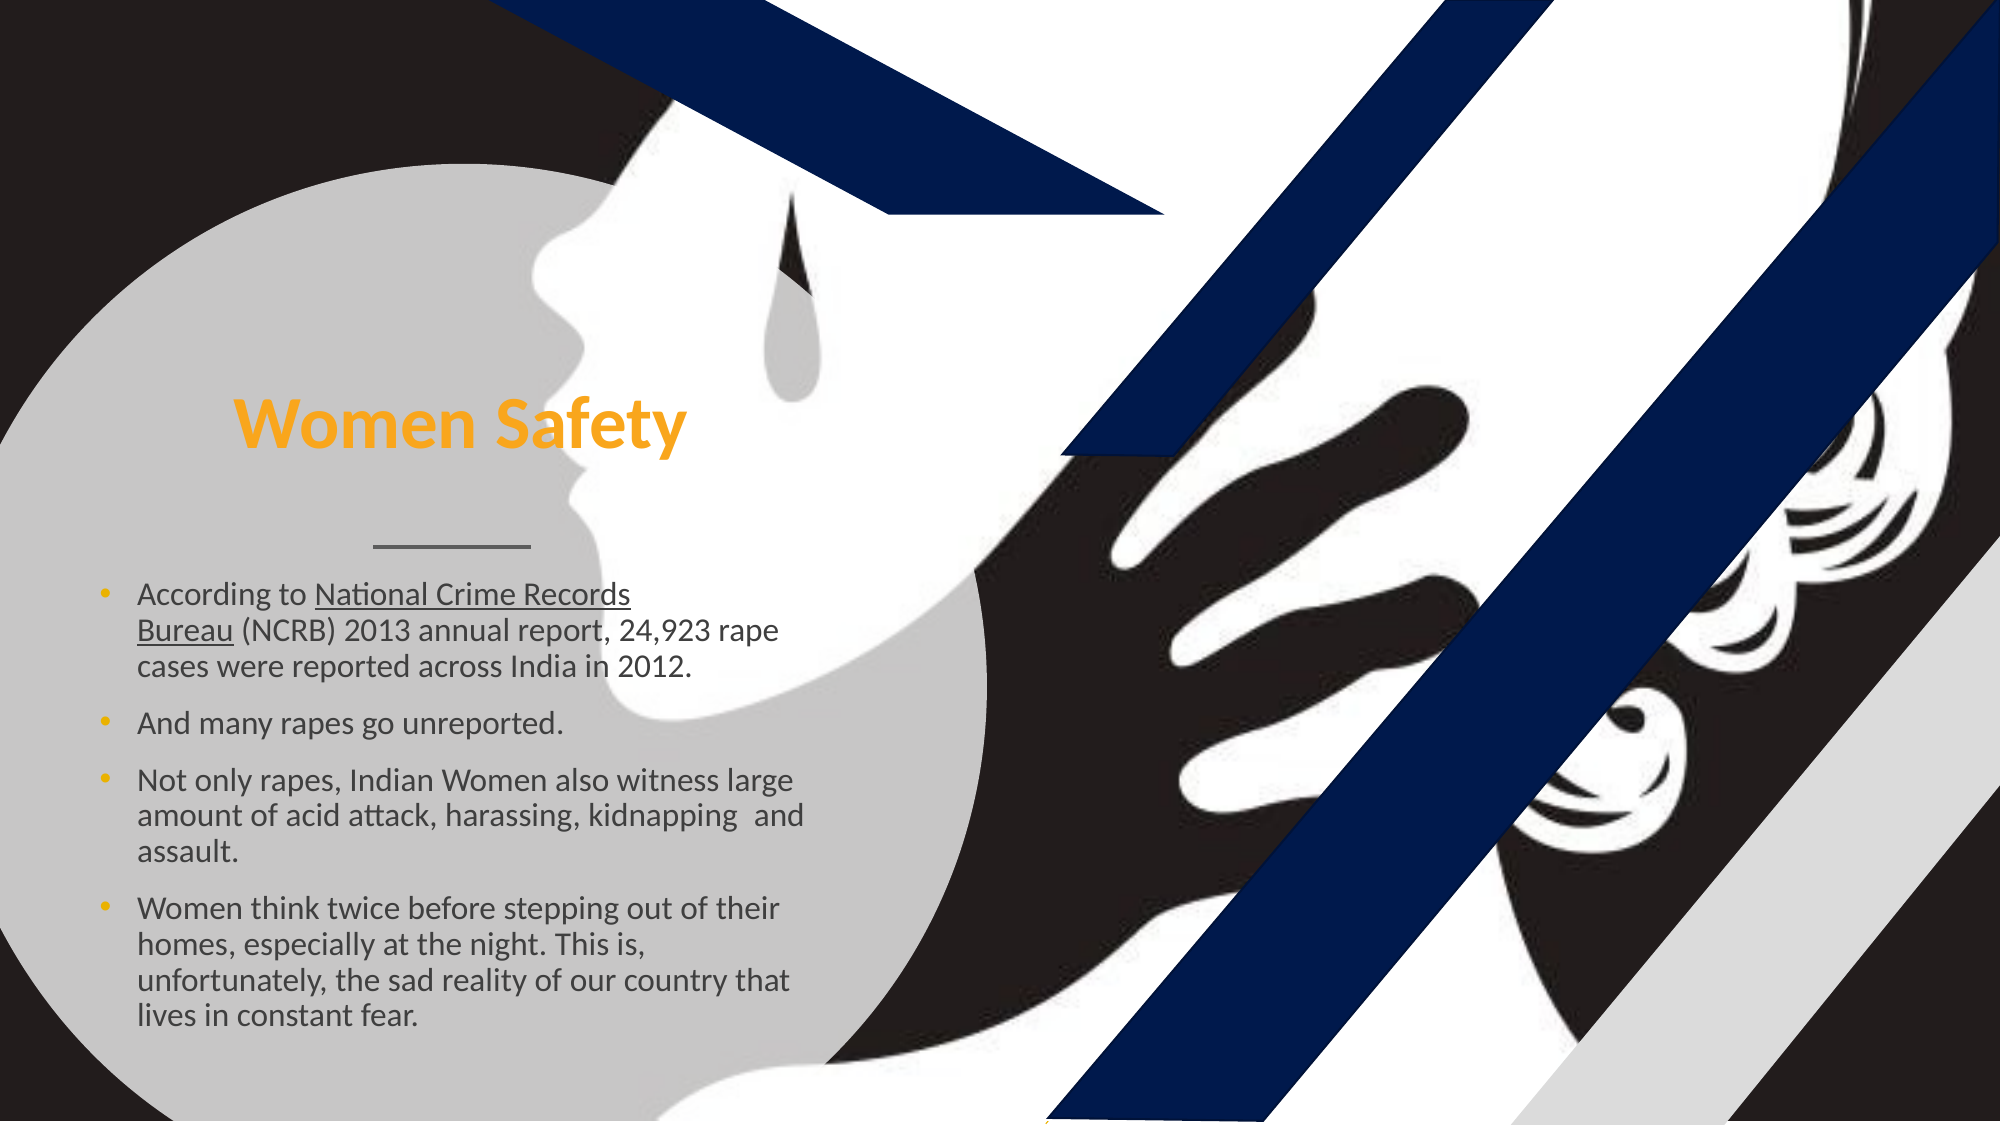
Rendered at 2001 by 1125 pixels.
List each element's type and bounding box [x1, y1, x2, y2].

picture [0, 0, 2000, 1121]
text_box [173, 1121, 754, 1125]
text_box [1509, 1121, 1729, 1125]
